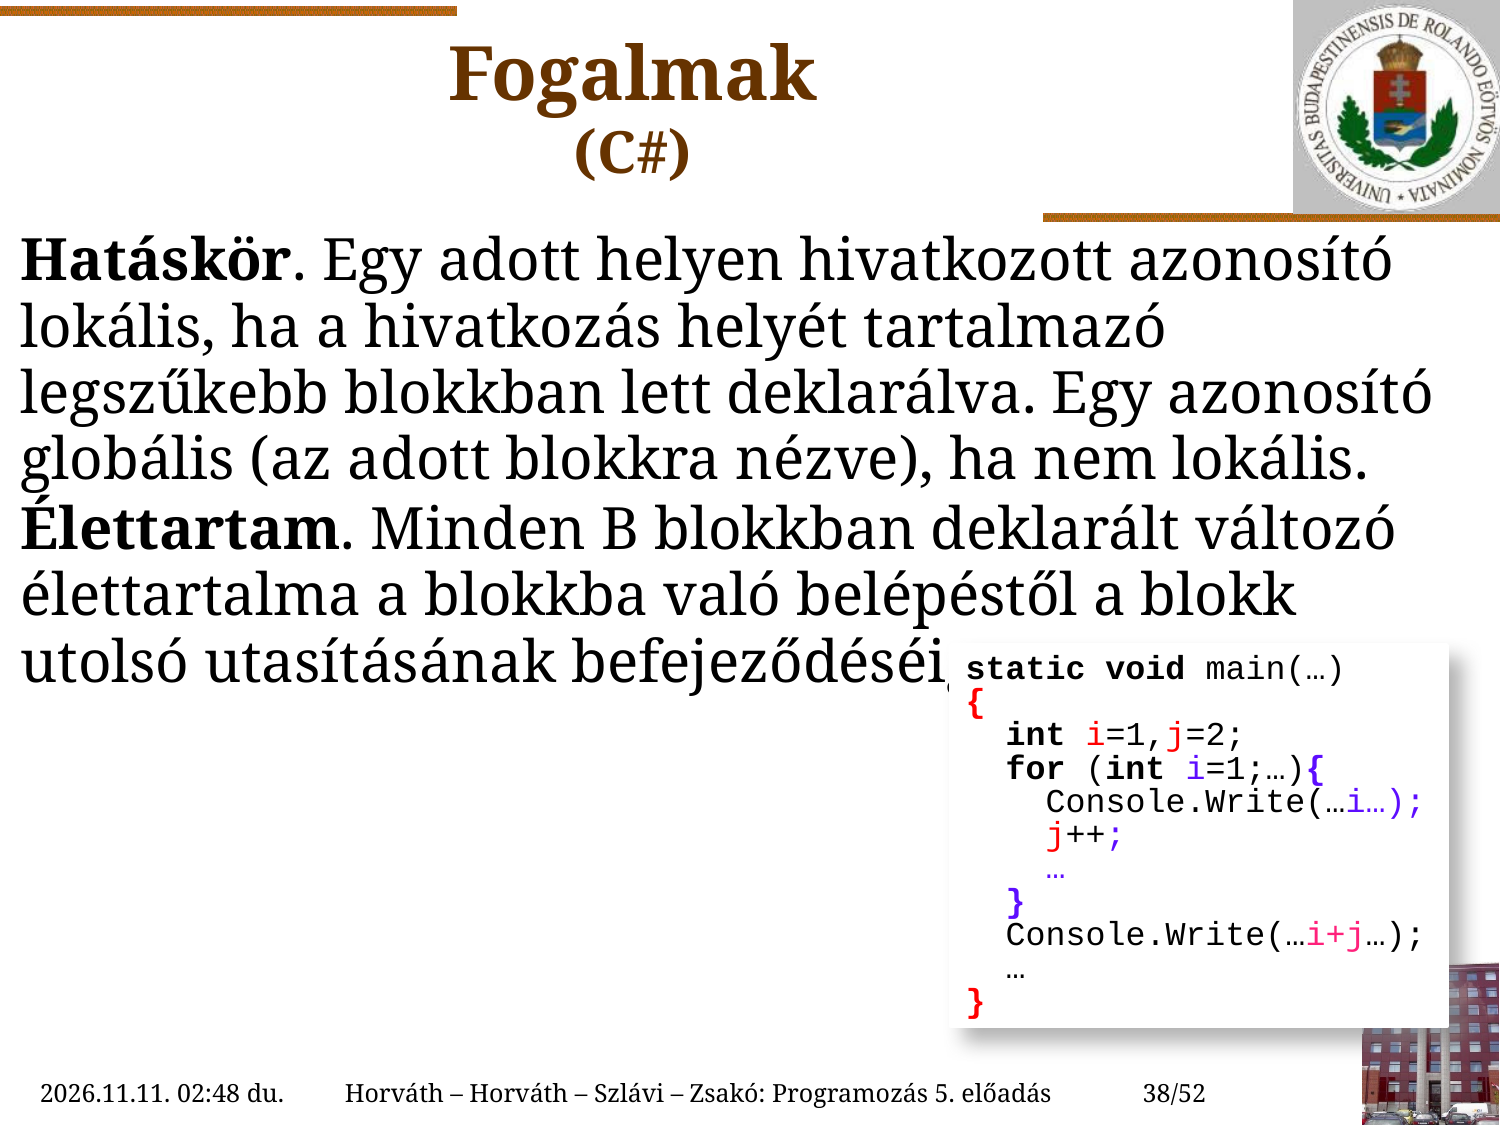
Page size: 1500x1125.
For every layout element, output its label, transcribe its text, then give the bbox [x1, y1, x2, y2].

text_box static void main(…) { int i=1,j=2; for (int i=1;…){ Console.Write(…i…); j++; … } Console.Write(…i+j…); … } [949, 643, 1449, 1028]
text_box Fogalmak (C#) [17, 14, 1249, 197]
picture [1362, 961, 1499, 1125]
footer Horváth – Horváth – Szlávi – Zsakó: Programozás 5. előadás [318, 1070, 1079, 1125]
picture [1043, 0, 1500, 230]
slide_number 38/52 [1079, 1070, 1270, 1125]
picture [0, 0, 457, 24]
list Hatáskör. Egy adott helyen hivatkozott azonosító lokális, ha a hivatkozás helyét tartalmazó legszűkebb blokkban lett deklarálva. Egy azonosító globális (az adott blokkra nézve), ha nem lokális. Élettartam. Minden B blokkban deklarált változó élettartalma a blokkba való belépéstől a blokk utolsó utasításának befejeződéséig tart. [5, 220, 1471, 1000]
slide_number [5, 1070, 318, 1125]
text_box [584, 219, 951, 376]
